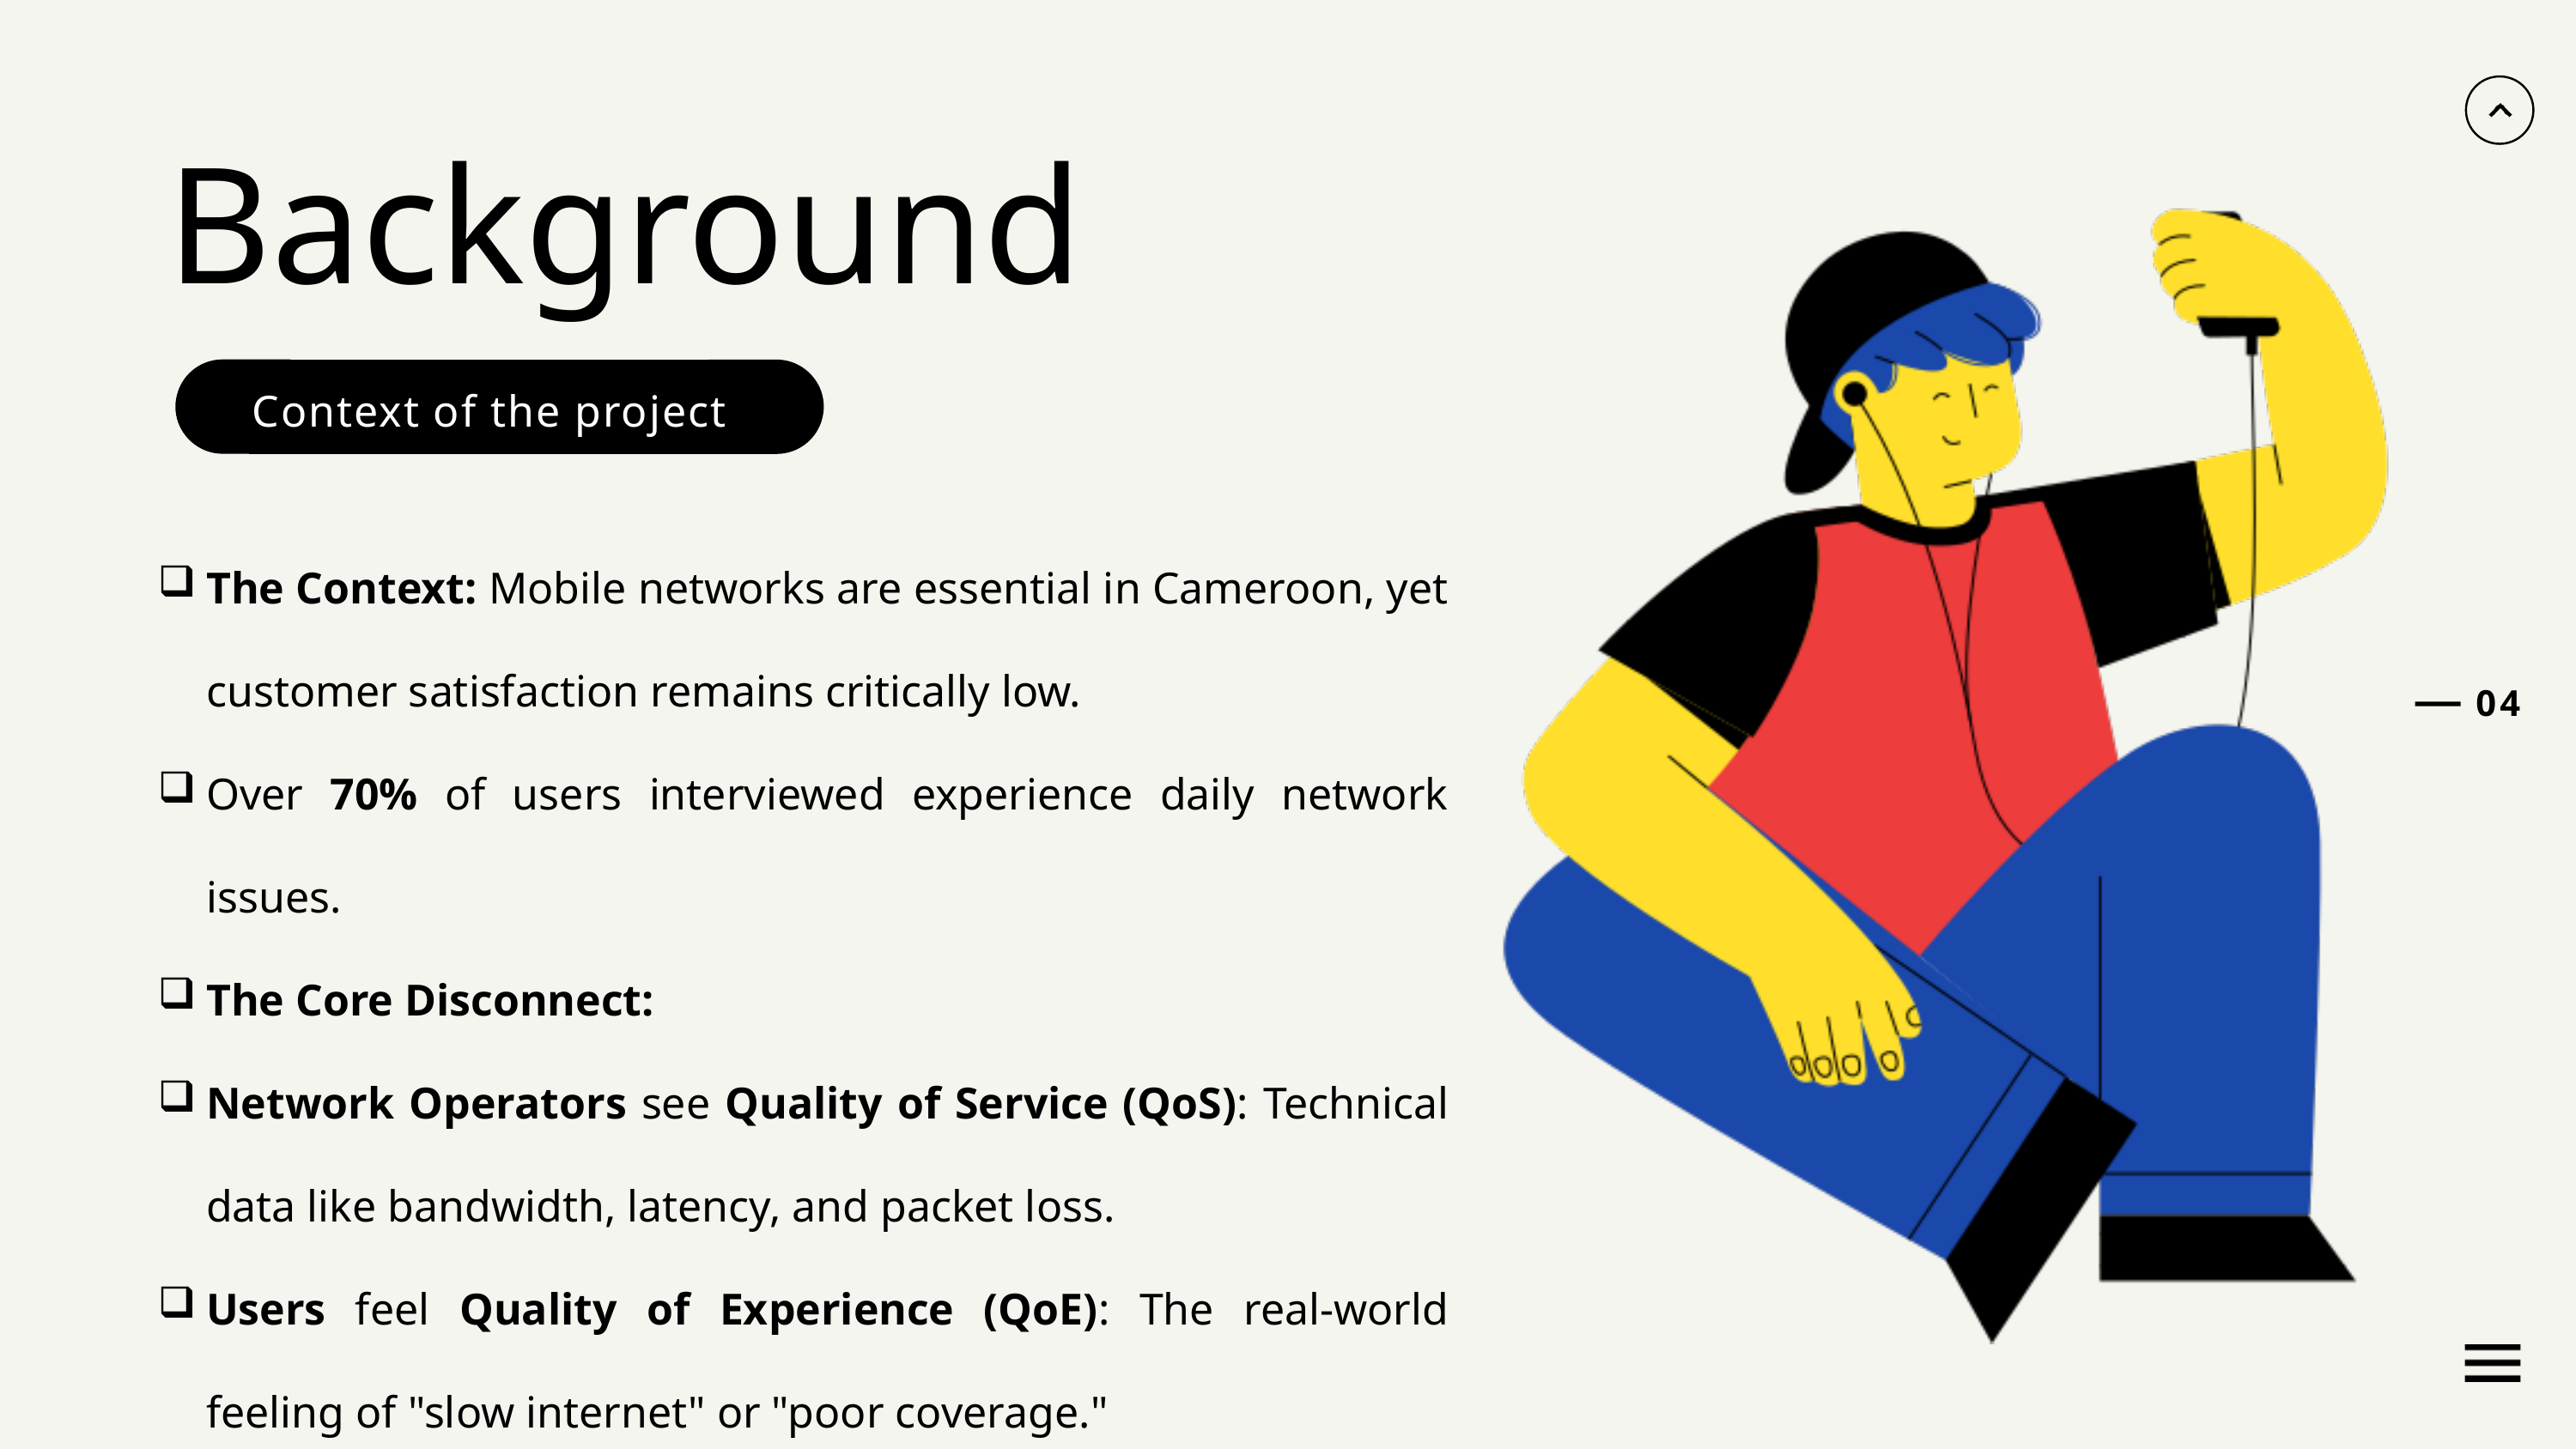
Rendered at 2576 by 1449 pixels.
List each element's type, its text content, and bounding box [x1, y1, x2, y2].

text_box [175, 359, 824, 454]
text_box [2464, 75, 2535, 145]
text_box [1388, 205, 2418, 1344]
text_box Background [167, 138, 1175, 317]
text_box The Context: Mobile networks are essential in Cameroon, yet customer satisfaction remains critically low. Over 70% of users interviewed experience daily network issues. The Core Disconnect: Network Operators see Quality of Service (QoS): Technical data like bandwidth, latency, and packet loss. Users feel Quality of Experience (QoE): The real-world feeling of "slow internet" or "poor coverage." [157, 509, 1449, 1449]
text_box [2464, 1344, 2521, 1383]
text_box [2415, 682, 2521, 724]
